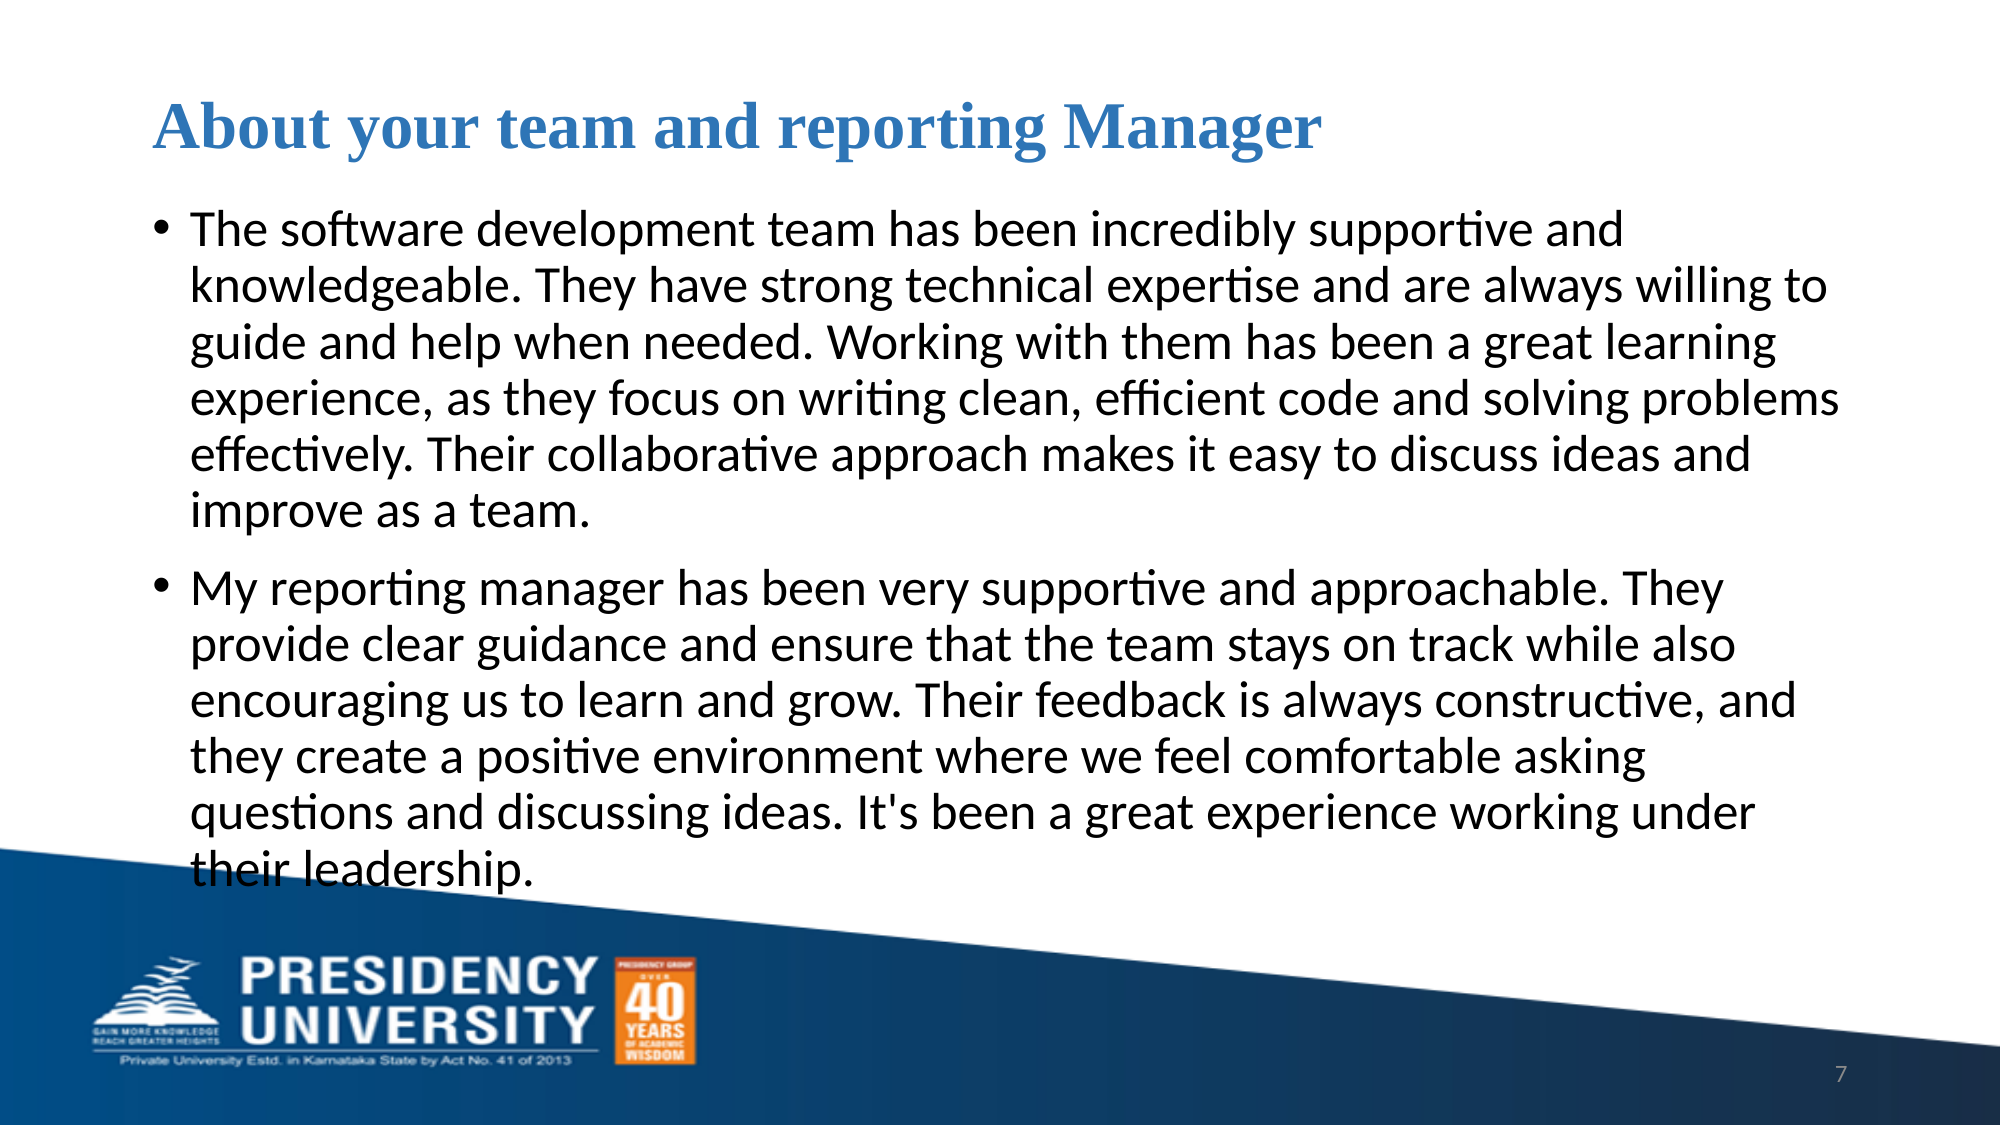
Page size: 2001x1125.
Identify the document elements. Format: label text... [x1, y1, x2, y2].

title About your team and reporting Manager [137, 59, 1863, 194]
list The software development team has been incredibly supportive and knowledgeable. They have strong technical expertise and are always willing to guide and help when needed. Working with them has been a great learning experience, as they focus on writing clean, efficient code and solving problems effectively. Their collaborative approach makes it easy to discuss ideas and improve as a team. My reporting manager has been very supportive and approachable. They provide clear guidance and ensure that the team stays on track while also encouraging us to learn and grow. Their feedback is always constructive, and they create a positive environment where we feel comfortable asking questions and discussing ideas. It's been a great experience working under their leadership. [137, 194, 1863, 860]
picture [0, 845, 2000, 1125]
slide_number 7 [1412, 1042, 1863, 1103]
